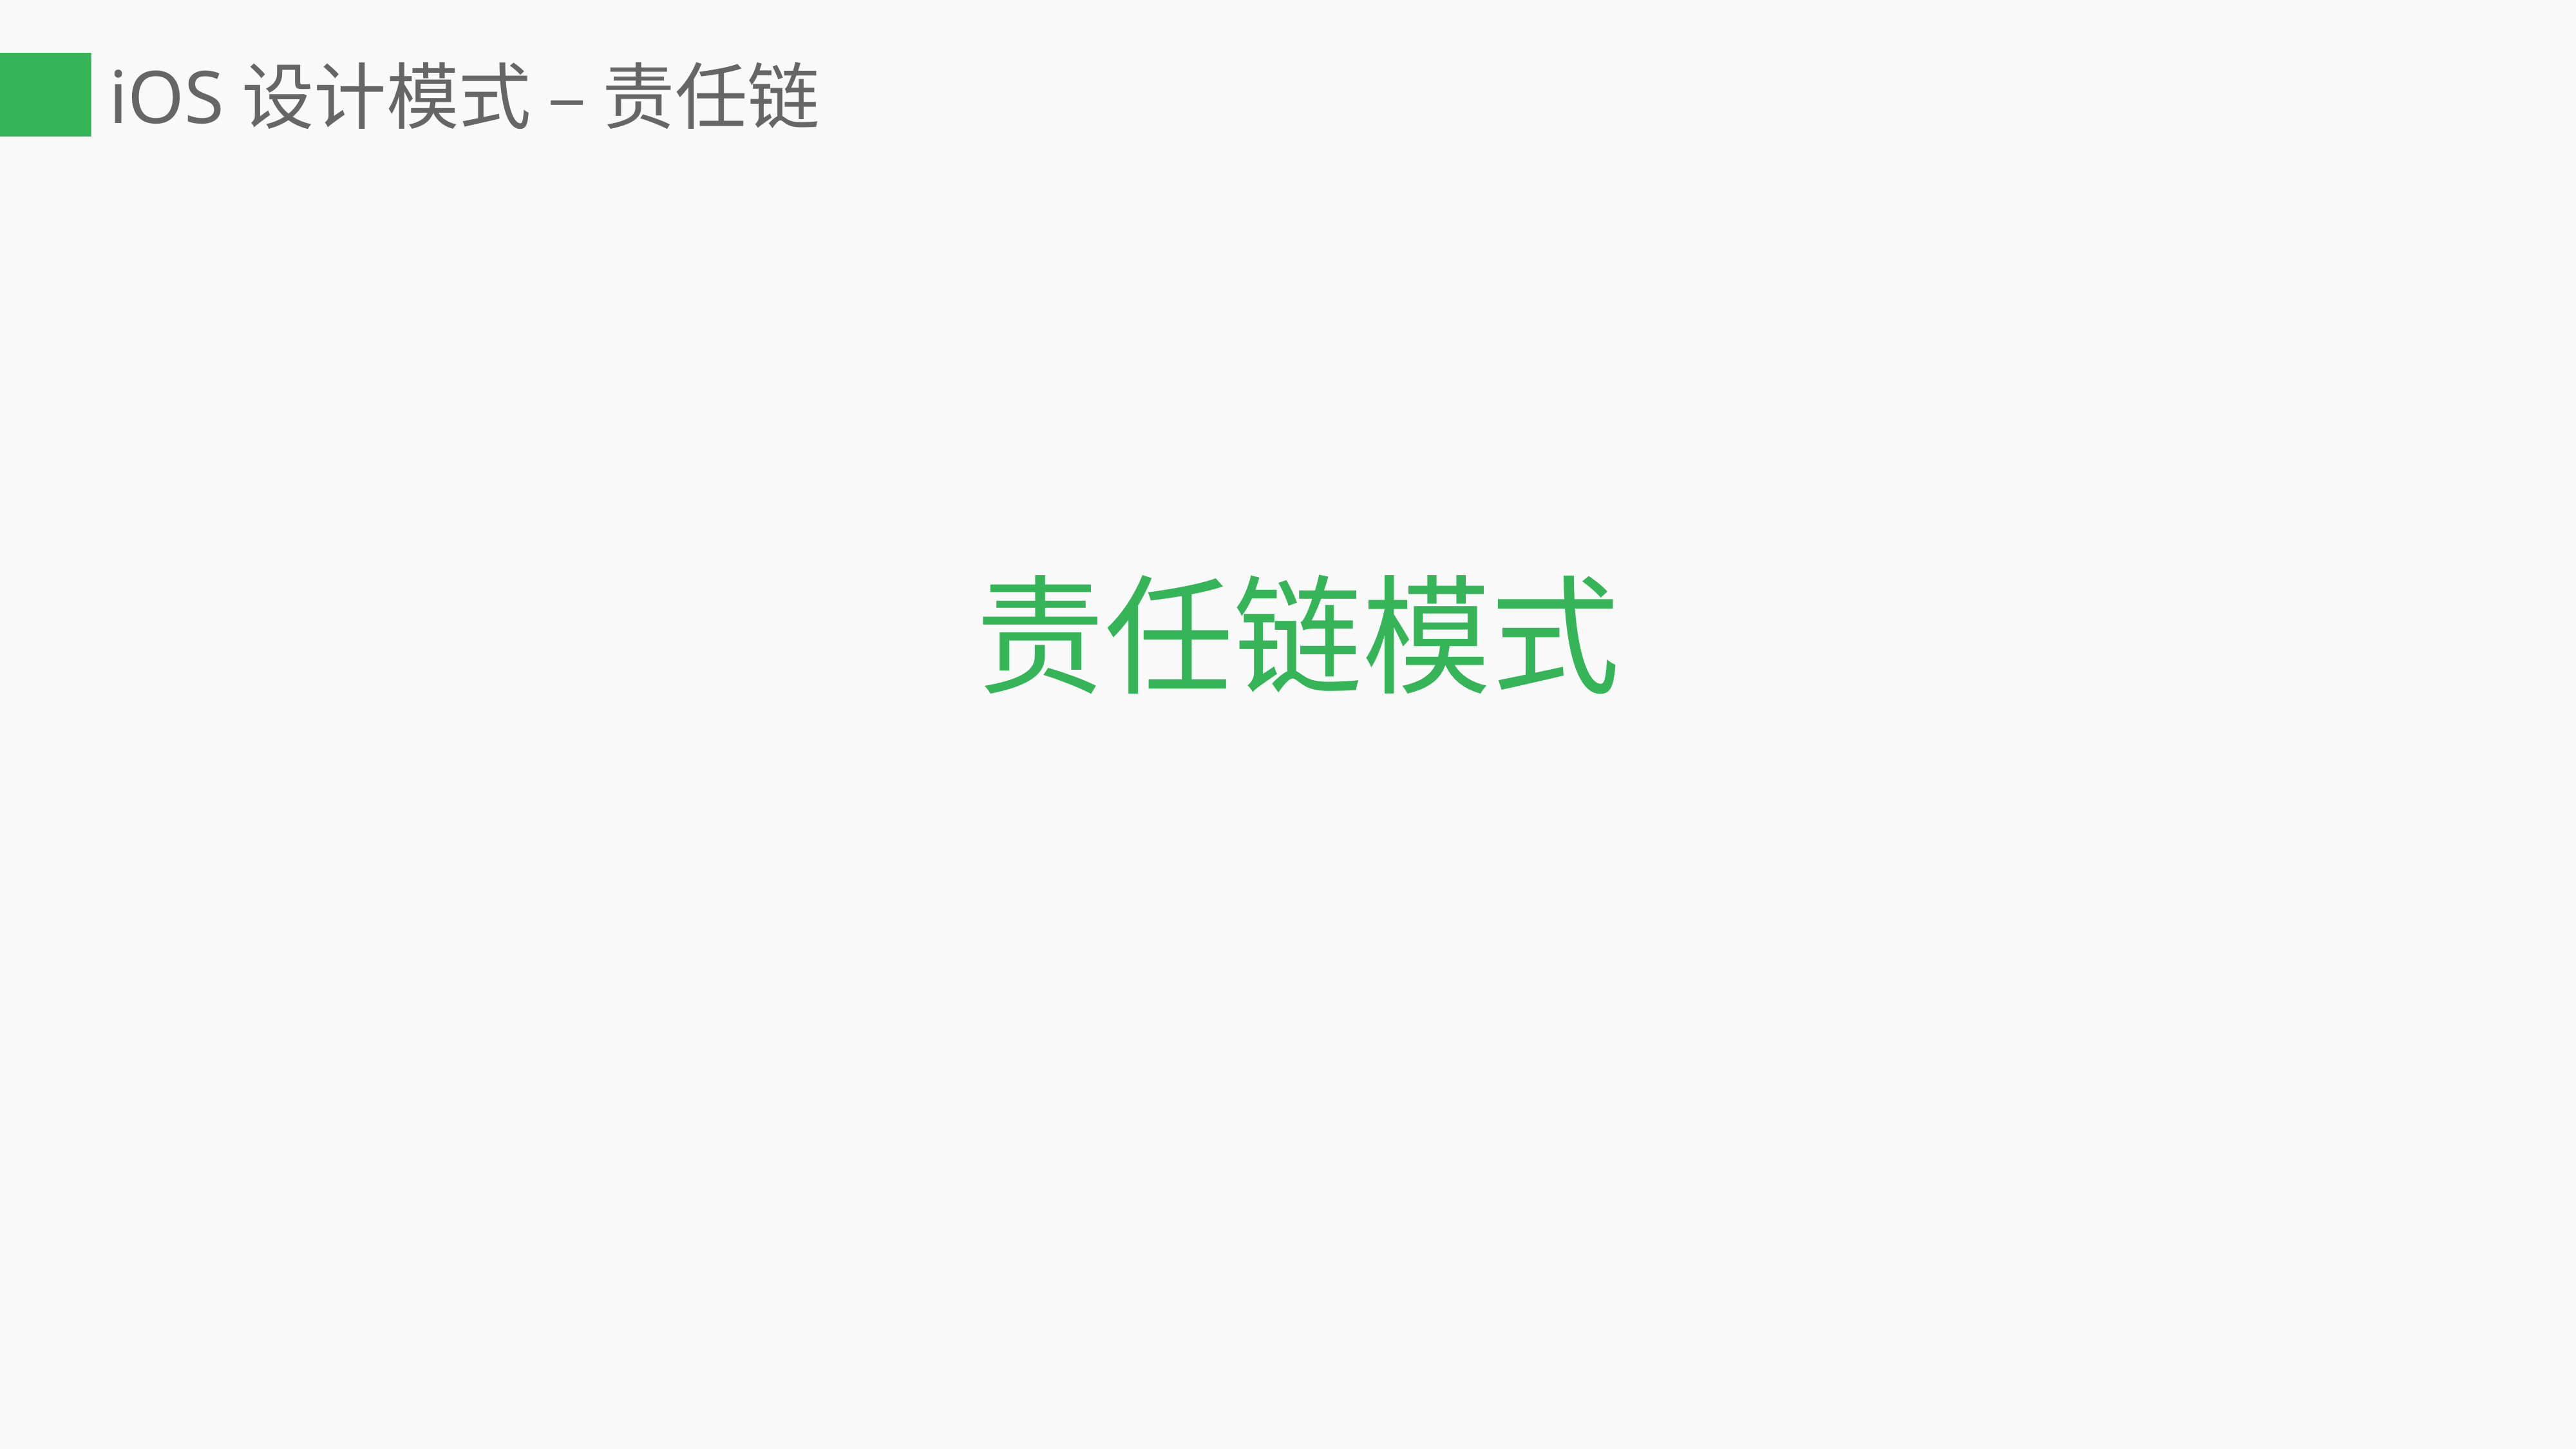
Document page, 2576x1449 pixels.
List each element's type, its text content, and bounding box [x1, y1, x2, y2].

list 责任链模式 [22, 517, 2554, 685]
title iOS设计模式 – 责任链 [108, 44, 2540, 144]
picture [0, 53, 91, 137]
